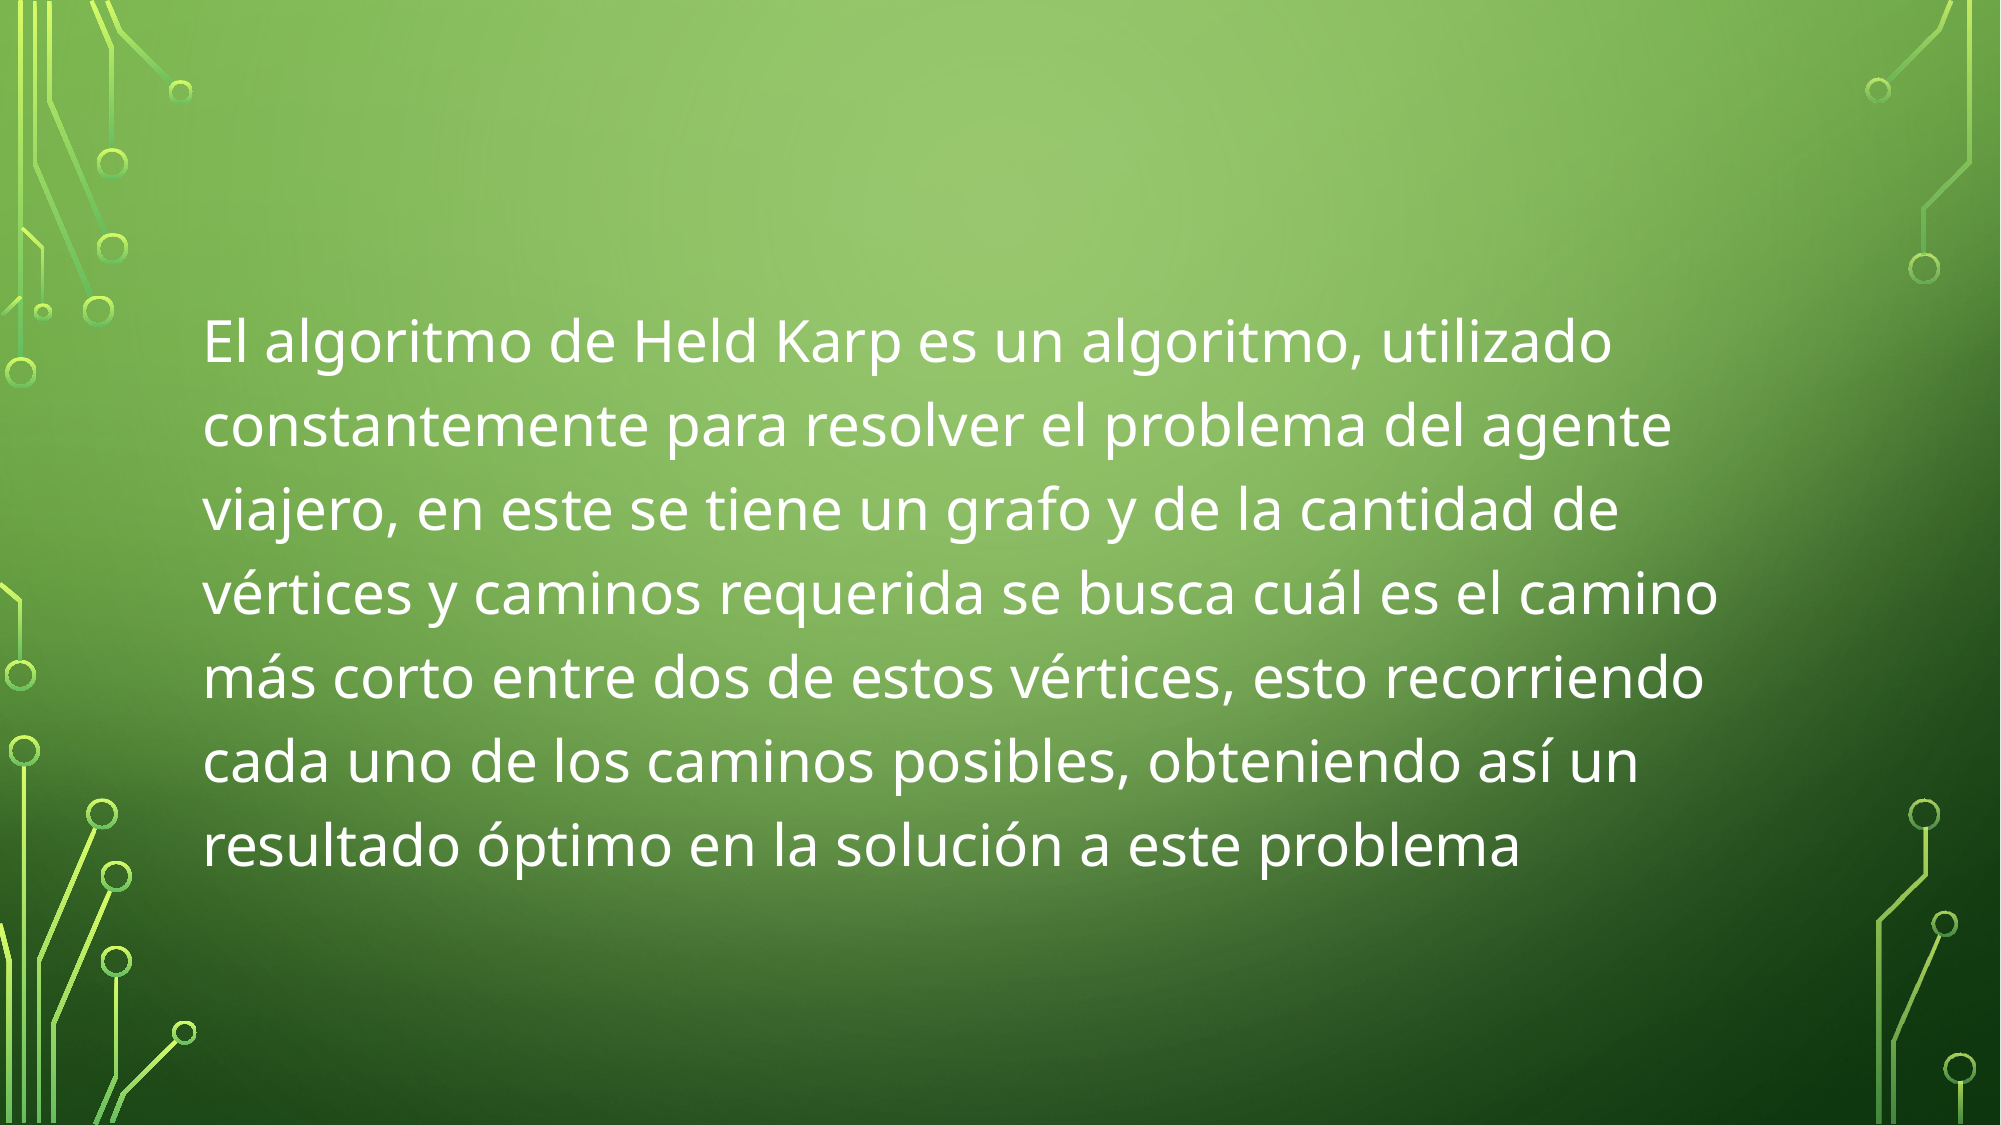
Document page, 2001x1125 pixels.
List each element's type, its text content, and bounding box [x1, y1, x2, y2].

list El algoritmo de Held Karp es un algoritmo, utilizado constantemente para resolver el problema del agente viajero, en este se tiene un grafo y de la cantidad de vértices y caminos requerida se busca cuál es el camino más corto entre dos de estos vértices, esto recorriendo cada uno de los caminos posibles, obteniendo así un resultado óptimo en la solución a este problema [187, 283, 1813, 865]
